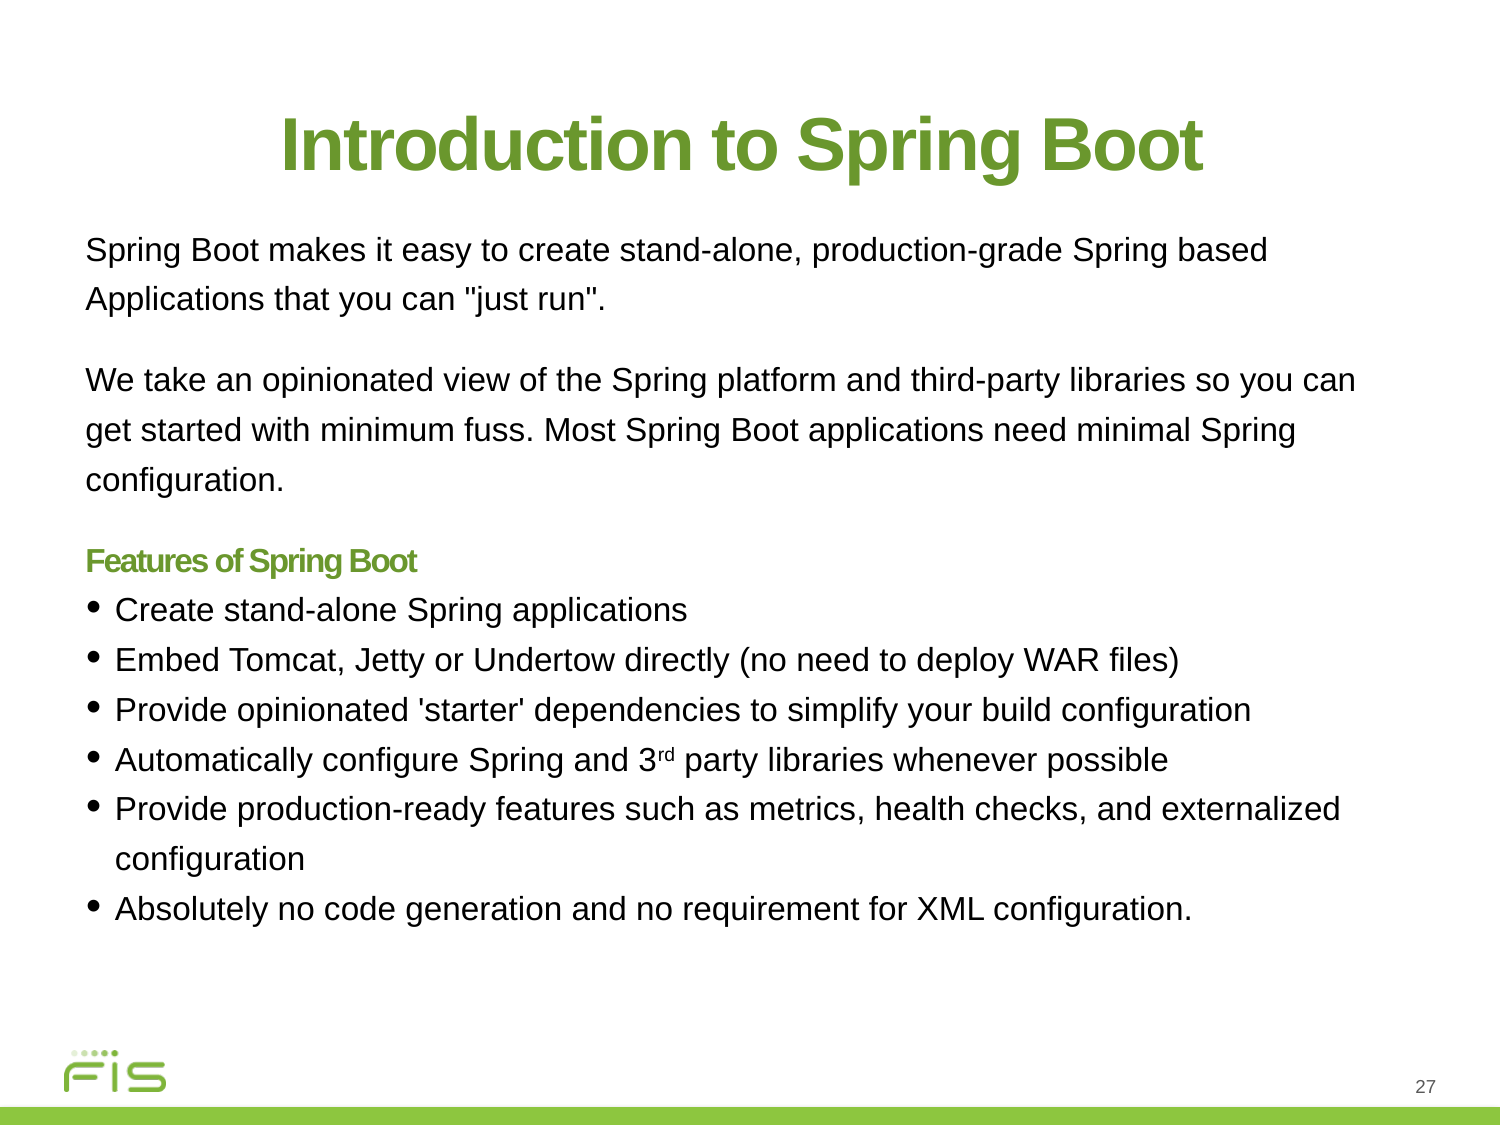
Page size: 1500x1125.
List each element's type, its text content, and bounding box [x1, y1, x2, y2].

list Introduction to Spring Boot Spring Boot makes it easy to create stand-alone, production-grade Spring based Applications that you can "just run". We take an opinionated view of the Spring platform and third-party libraries so you can get started with minimum fuss. Most Spring Boot applications need minimal Spring configuration. Features of Spring Boot Create stand-alone Spring applications Embed Tomcat, Jetty or Undertow directly (no need to deploy WAR files) Provide opinionated 'starter' dependencies to simplify your build configuration Automatically configure Spring and 3rd party libraries whenever possible Provide production-ready features such as metrics, health checks, and externalized configuration Absolutely no code generation and no requirement for XML configuration. [85, 95, 1401, 1098]
picture [64, 1050, 85, 1092]
slide_number 27 [1359, 1071, 1437, 1101]
